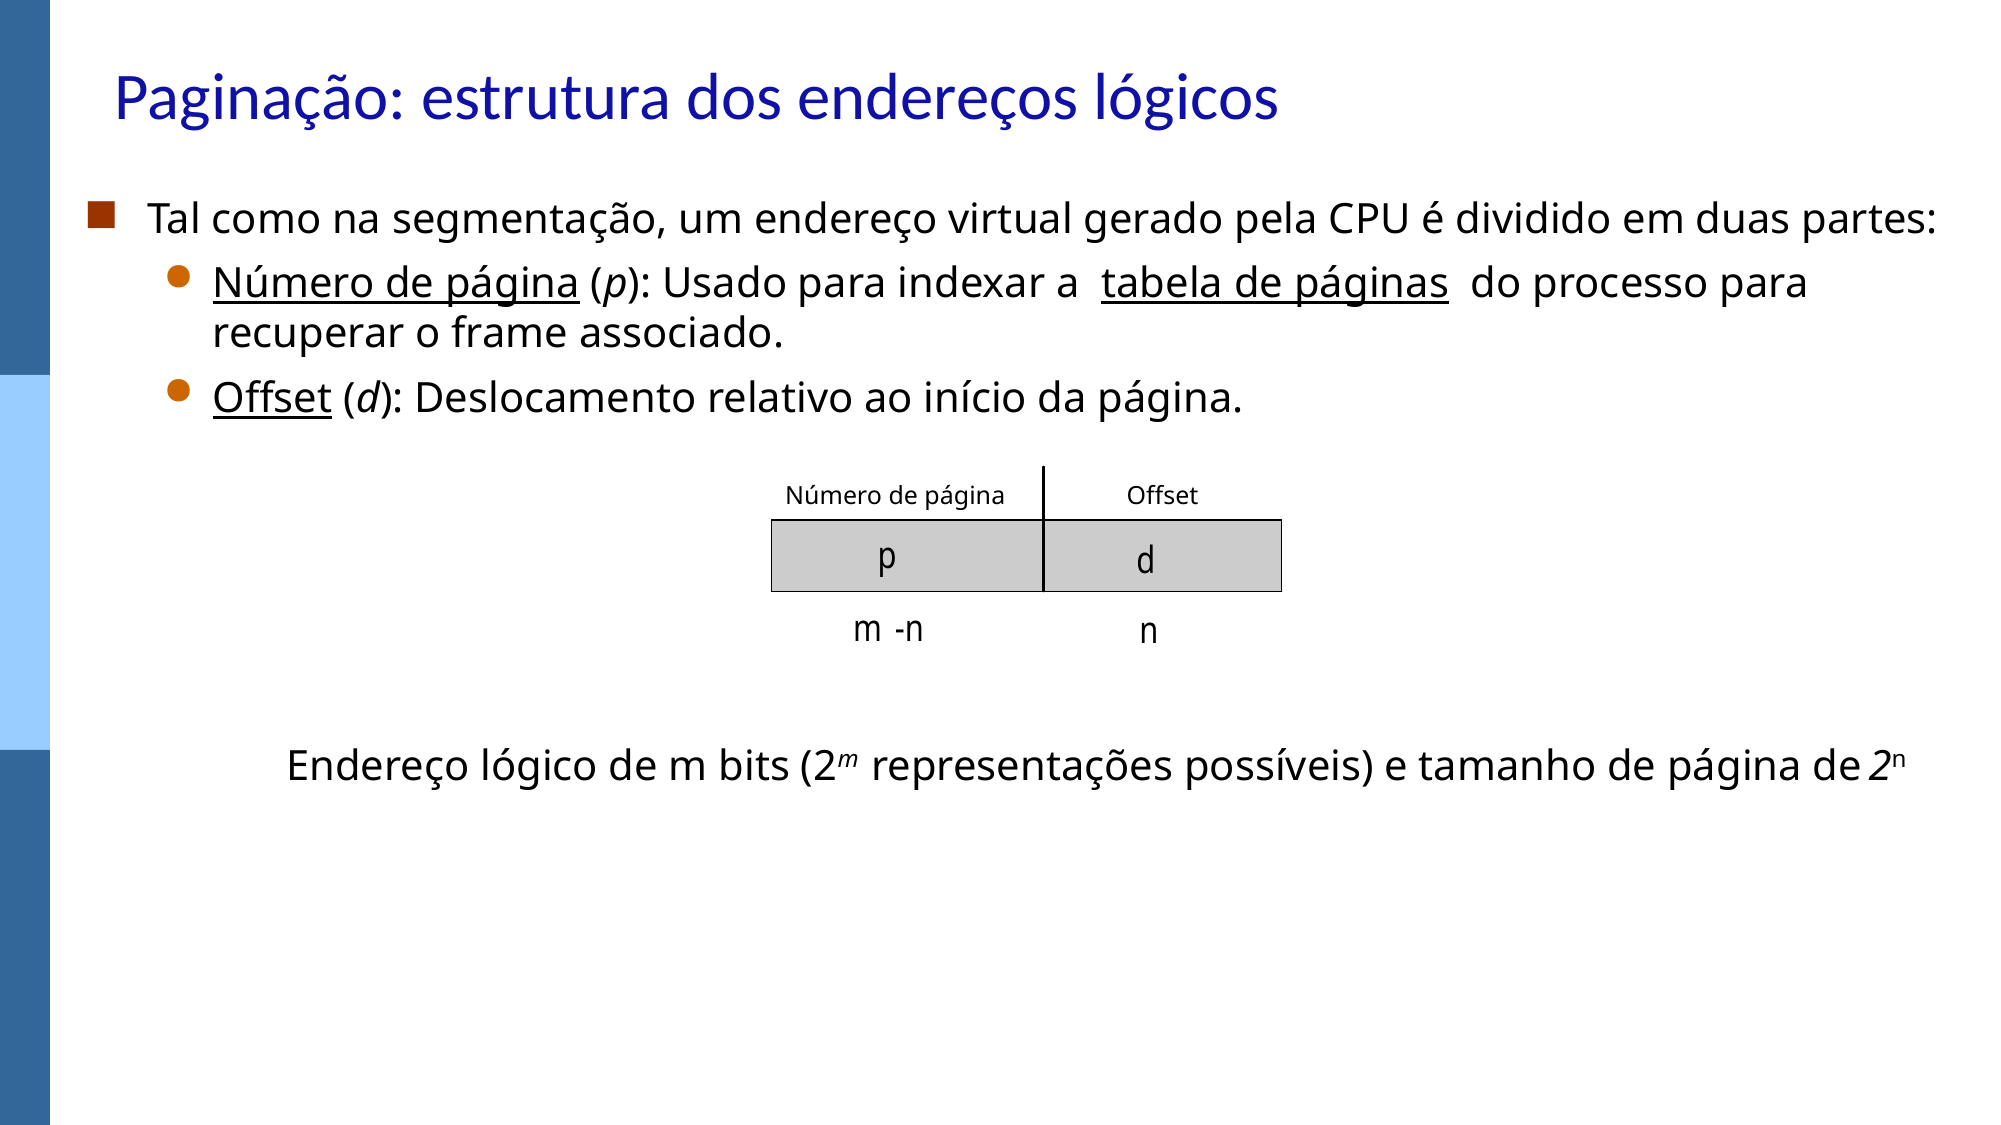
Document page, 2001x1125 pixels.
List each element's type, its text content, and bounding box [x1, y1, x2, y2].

title Paginação: estrutura dos endereços lógicos [99, 45, 1900, 141]
picture [755, 458, 1305, 661]
list Tal como na segmentação, um endereço virtual gerado pela CPU é dividido em duas partes: Número de página (p): Usado para indexar a tabela de páginas do processo para recuperar o frame associado. Offset (d): Deslocamento relativo ao início da página. Endereço lógico de m bits (2m representações possíveis) e tamanho de página de 2n [75, 184, 1977, 1028]
